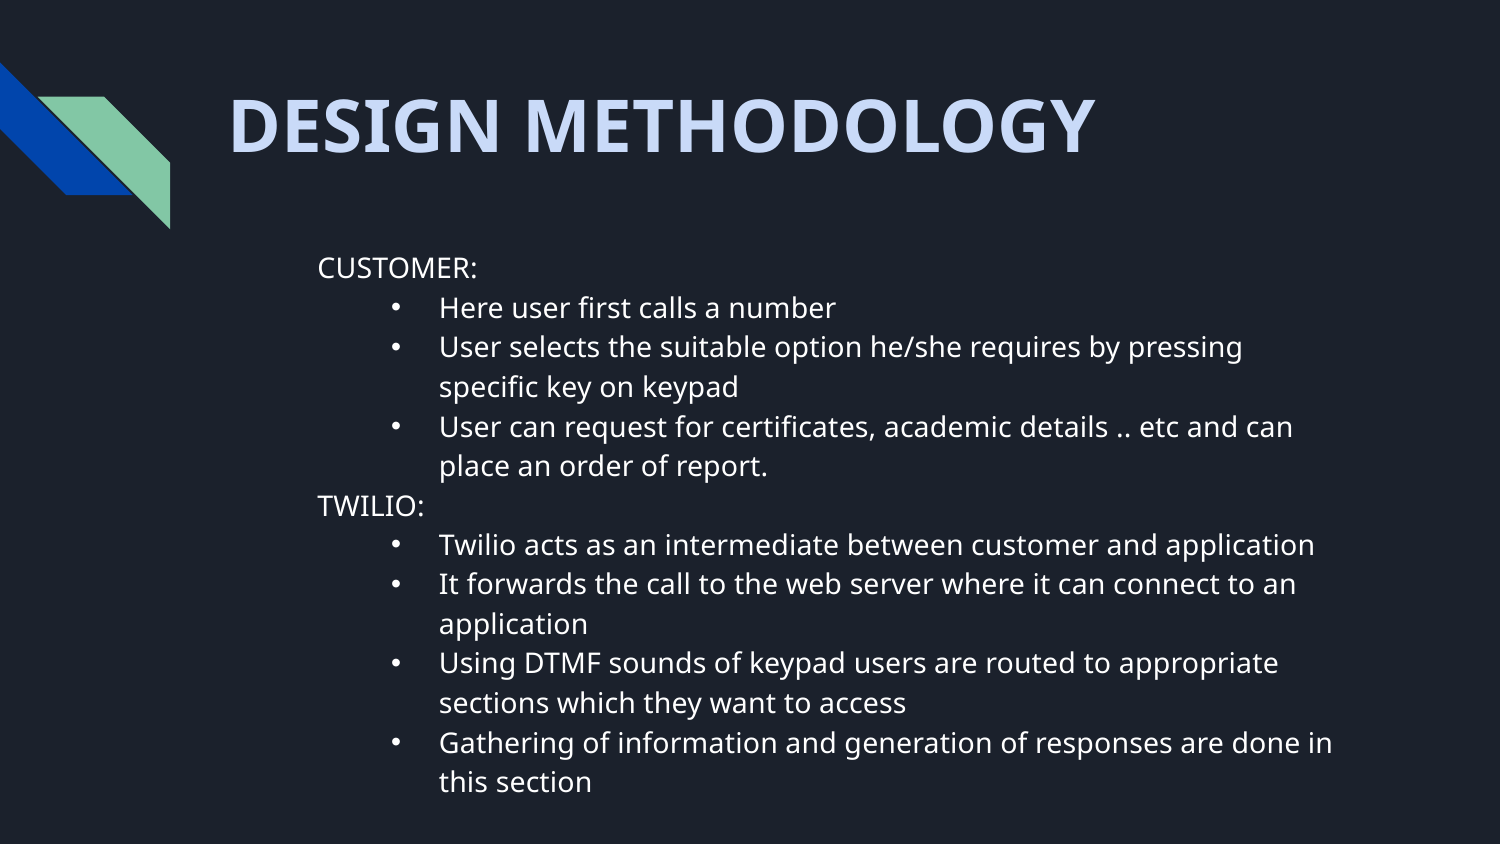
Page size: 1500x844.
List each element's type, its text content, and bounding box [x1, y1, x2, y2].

list CUSTOMER: Here user first calls a number User selects the suitable option he/she requires by pressing specific key on keypad User can request for certificates, academic details .. etc and can place an order of report. TWILIO: Twilio acts as an intermediate between customer and application It forwards the call to the web server where it can connect to an application Using DTMF sounds of keypad users are routed to appropriate sections which they want to access Gathering of information and generation of responses are done in this section [203, 230, 1359, 817]
title DESIGN METHODOLOGY [212, 64, 1368, 215]
